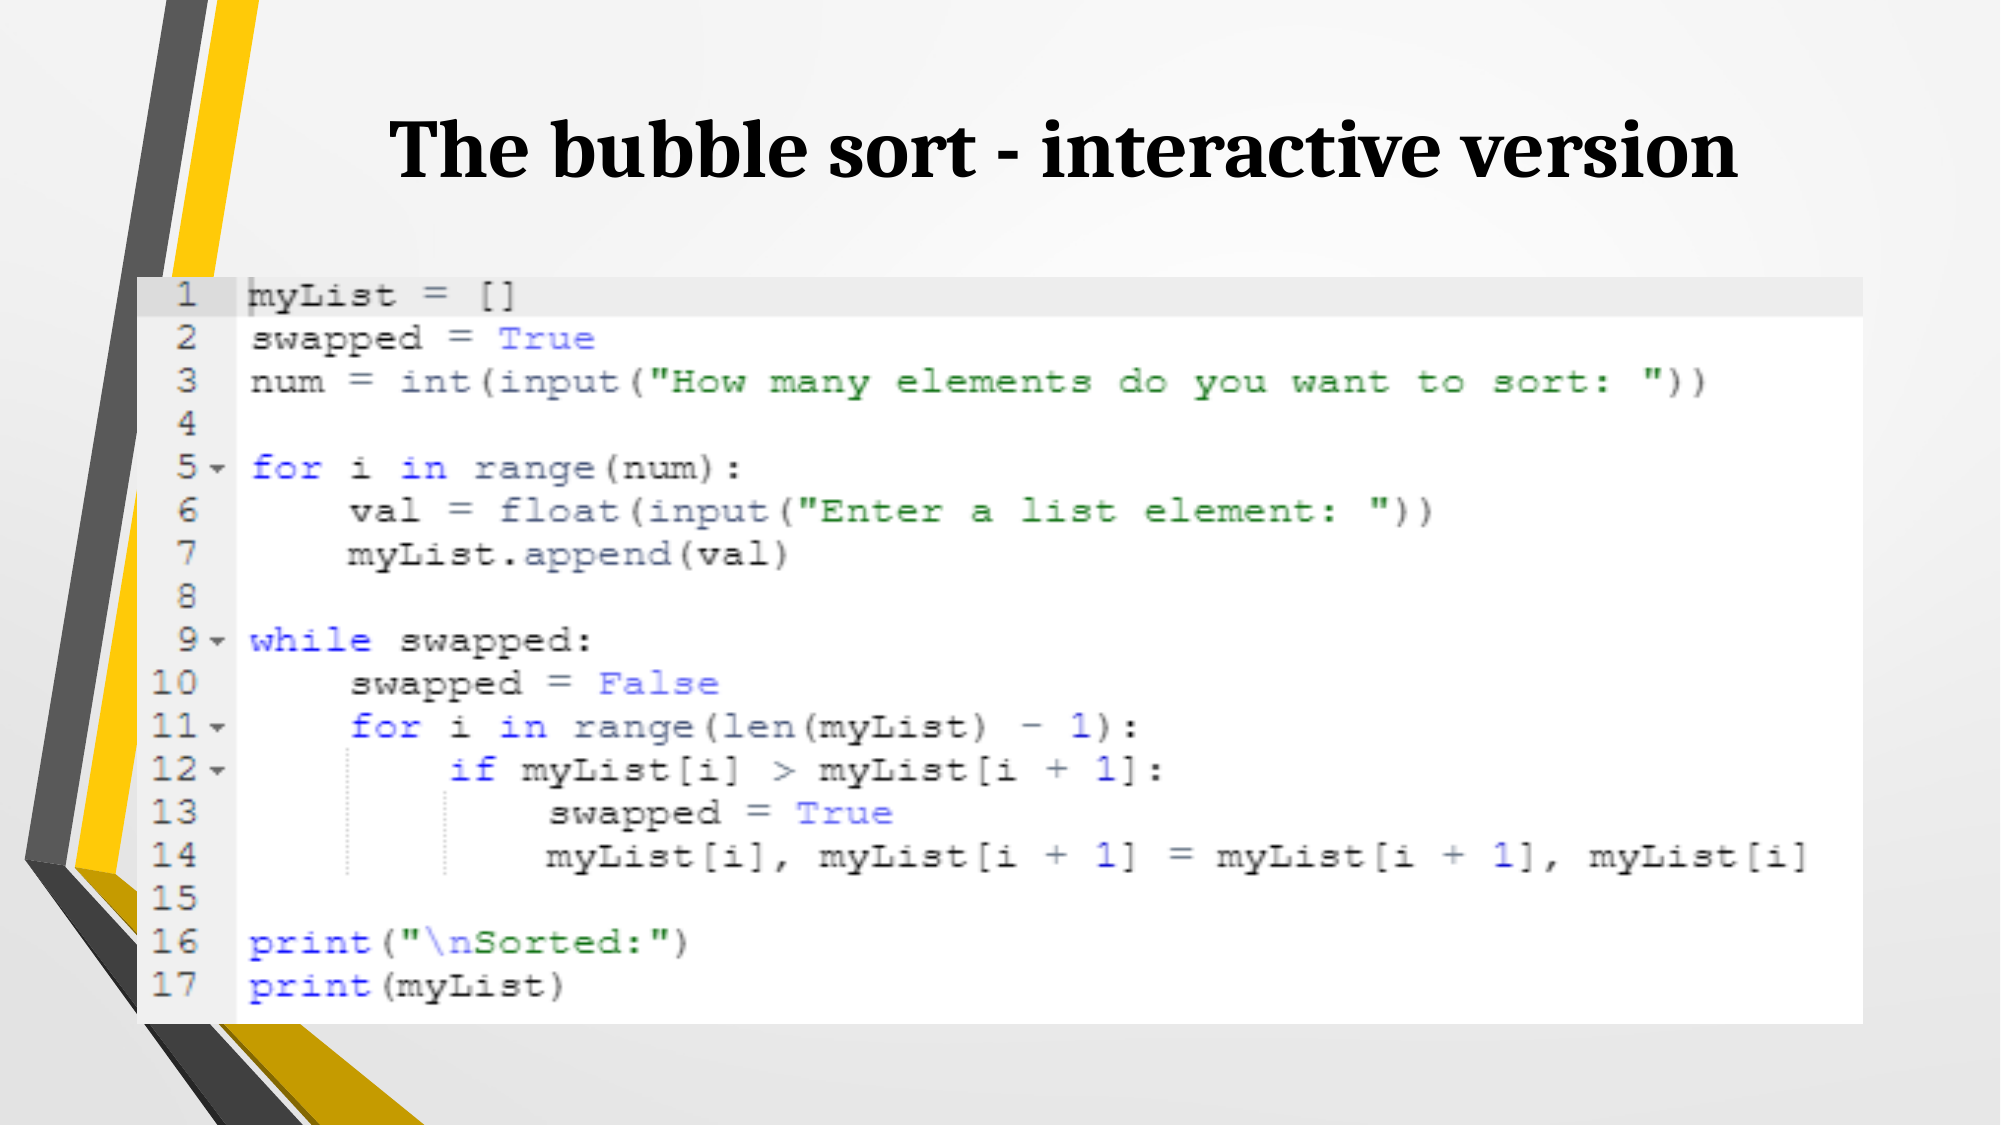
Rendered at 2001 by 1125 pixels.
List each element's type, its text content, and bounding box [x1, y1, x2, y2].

title The bubble sort - interactive version [243, 0, 1887, 288]
picture [137, 276, 1863, 1024]
